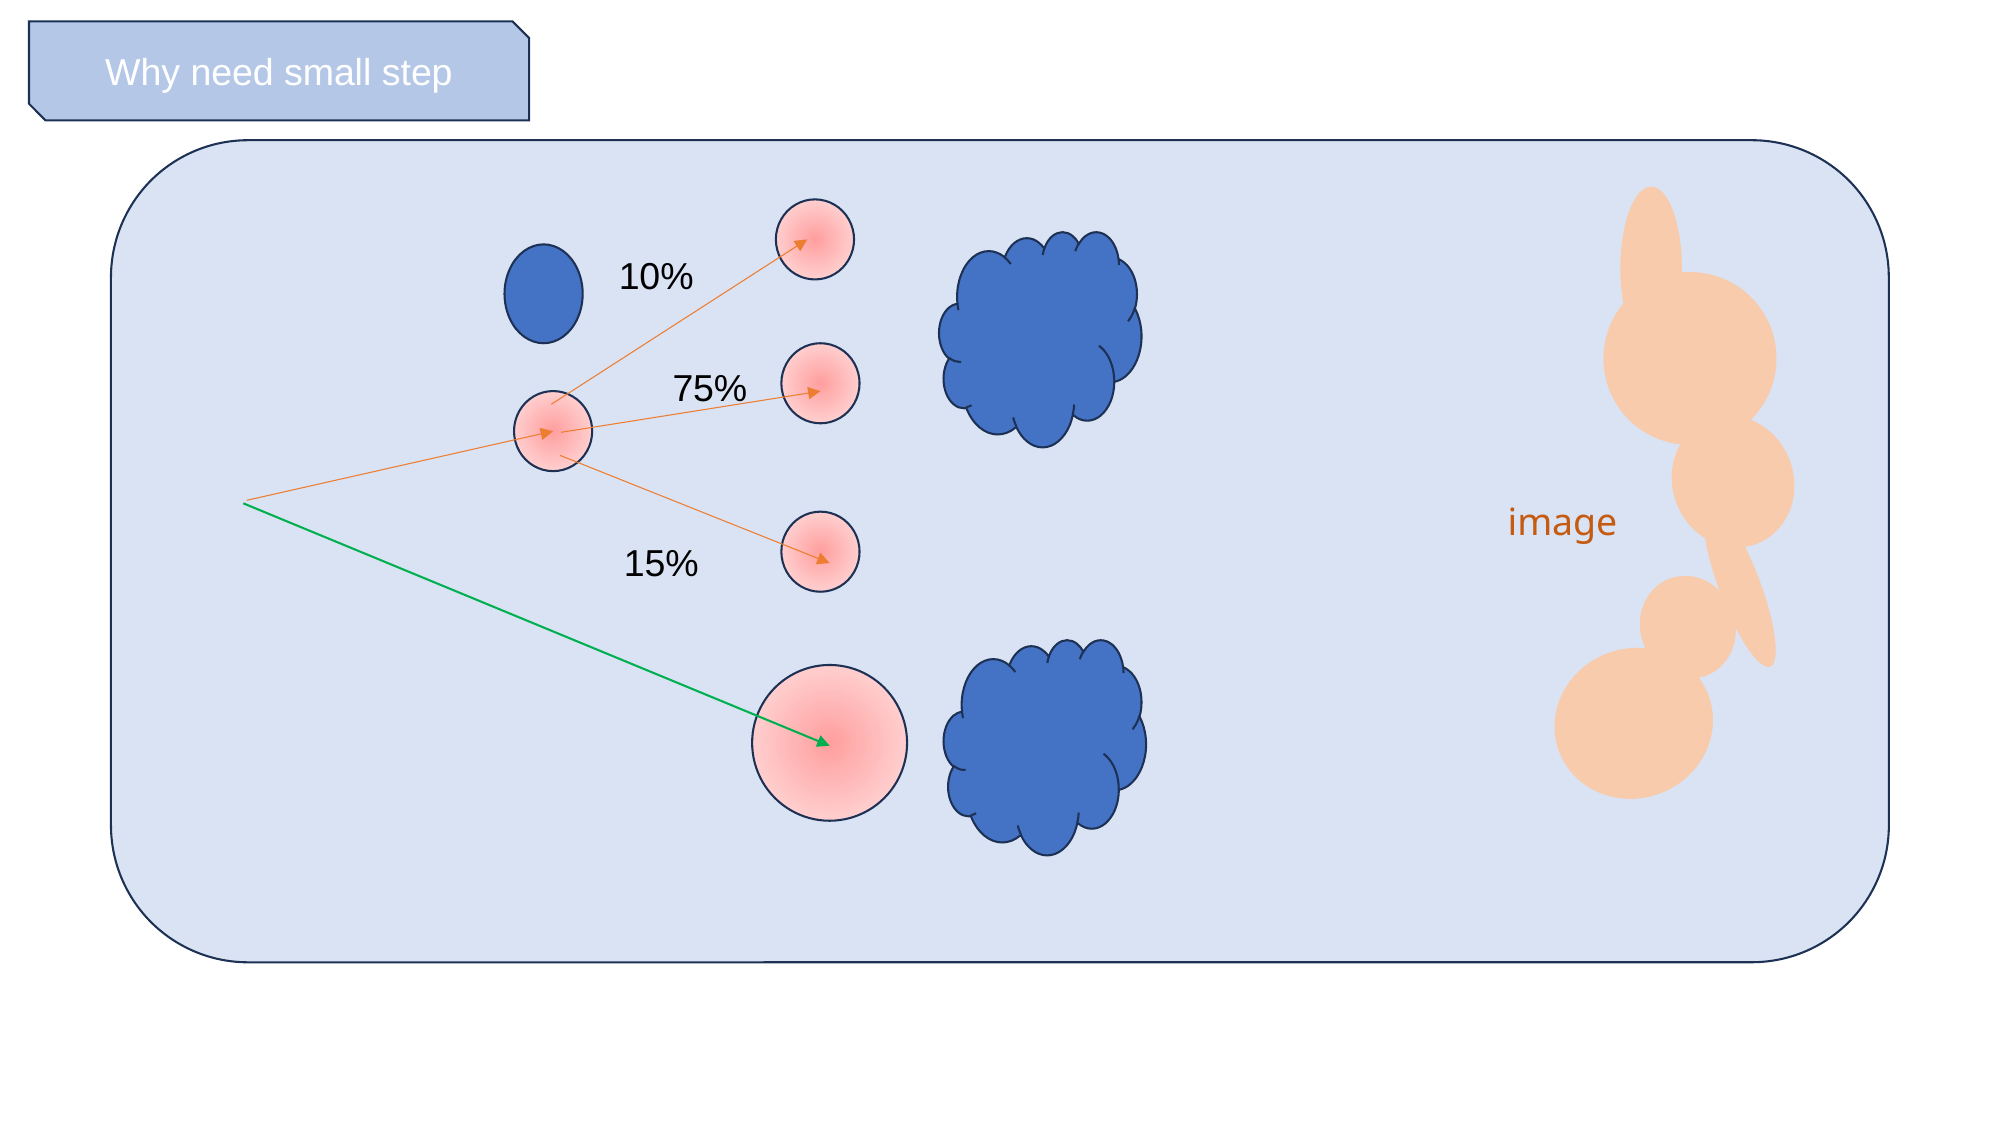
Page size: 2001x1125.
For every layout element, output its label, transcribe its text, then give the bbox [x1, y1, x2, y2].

text_box [808, 342, 861, 425]
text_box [561, 391, 821, 433]
text_box [1602, 271, 1778, 446]
text_box [1670, 414, 1796, 548]
text_box [512, 390, 594, 473]
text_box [246, 431, 554, 501]
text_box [243, 503, 830, 746]
text_box [830, 511, 861, 592]
text_box [942, 639, 1148, 857]
text_box [1619, 185, 1683, 302]
text_box Why need small step [27, 20, 531, 122]
text_box [503, 243, 551, 345]
text_box [1702, 503, 1777, 669]
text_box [551, 239, 808, 405]
text_box [109, 139, 1890, 964]
text_box [774, 198, 856, 281]
text_box [937, 231, 1143, 449]
text_box image [1492, 490, 1666, 551]
text_box [1638, 574, 1737, 679]
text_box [559, 455, 830, 563]
text_box [1553, 646, 1715, 800]
text_box [751, 663, 909, 822]
